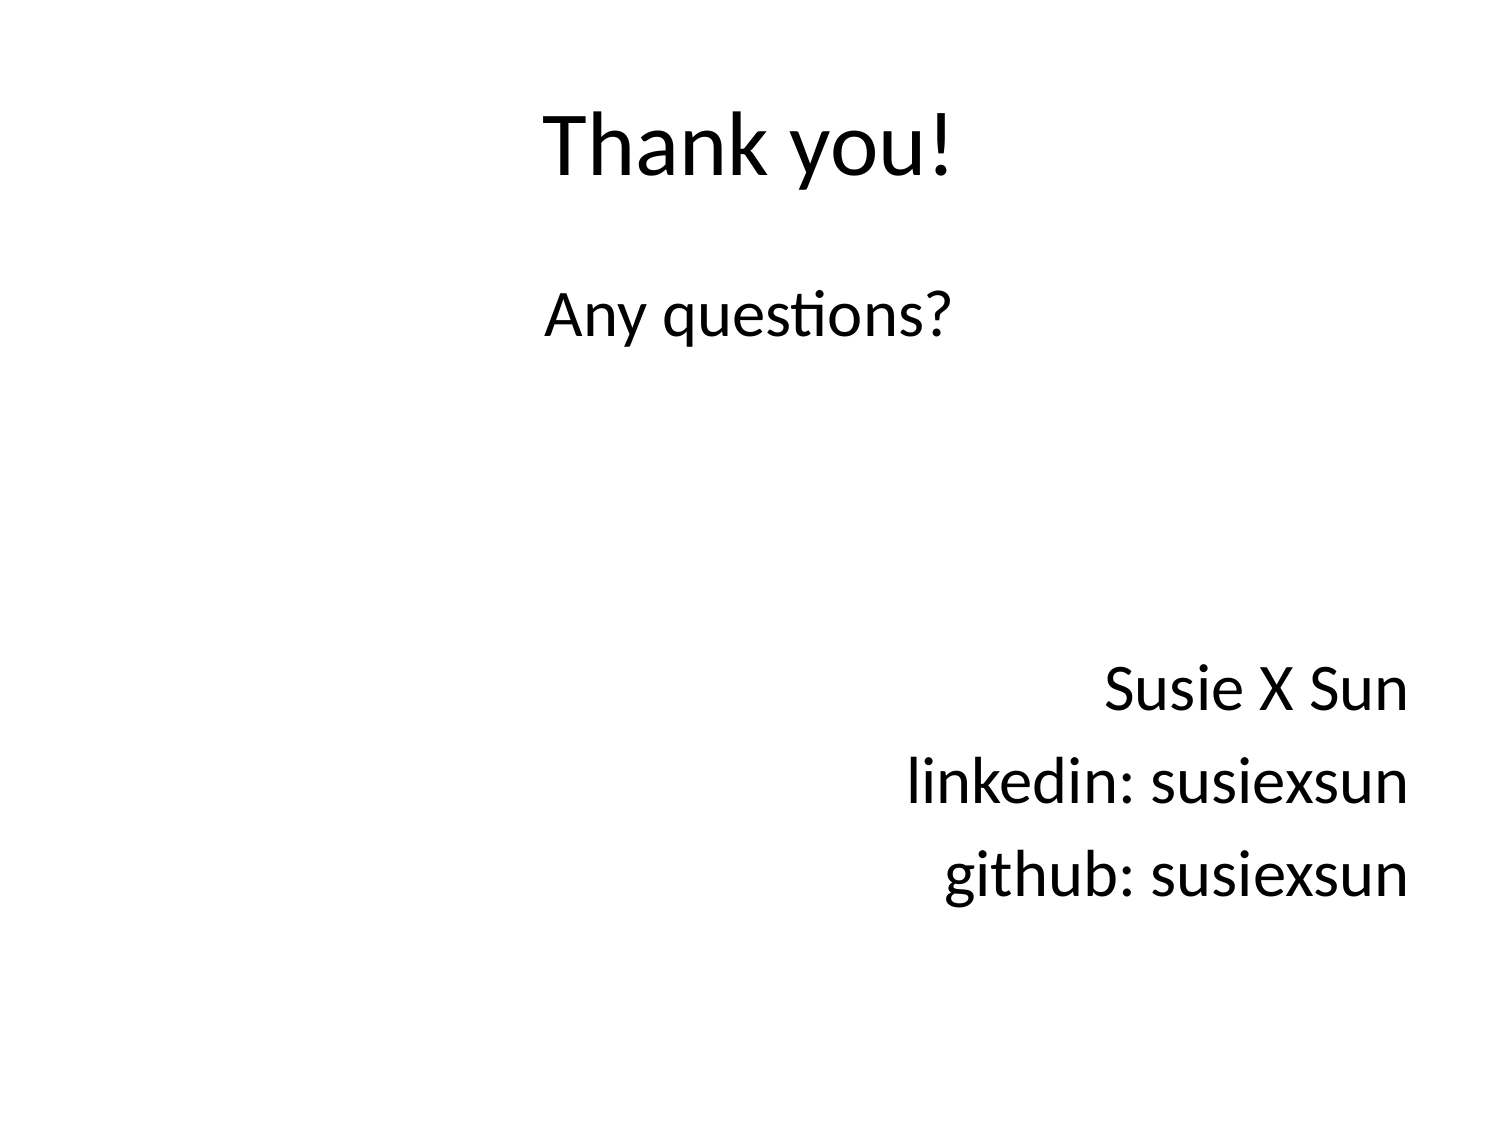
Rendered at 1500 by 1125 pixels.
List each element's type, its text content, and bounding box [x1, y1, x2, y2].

title Thank you! [75, 45, 1425, 233]
list Any questions? Susie X Sun linkedin: susiexsun github: susiexsun [75, 262, 1425, 1005]
